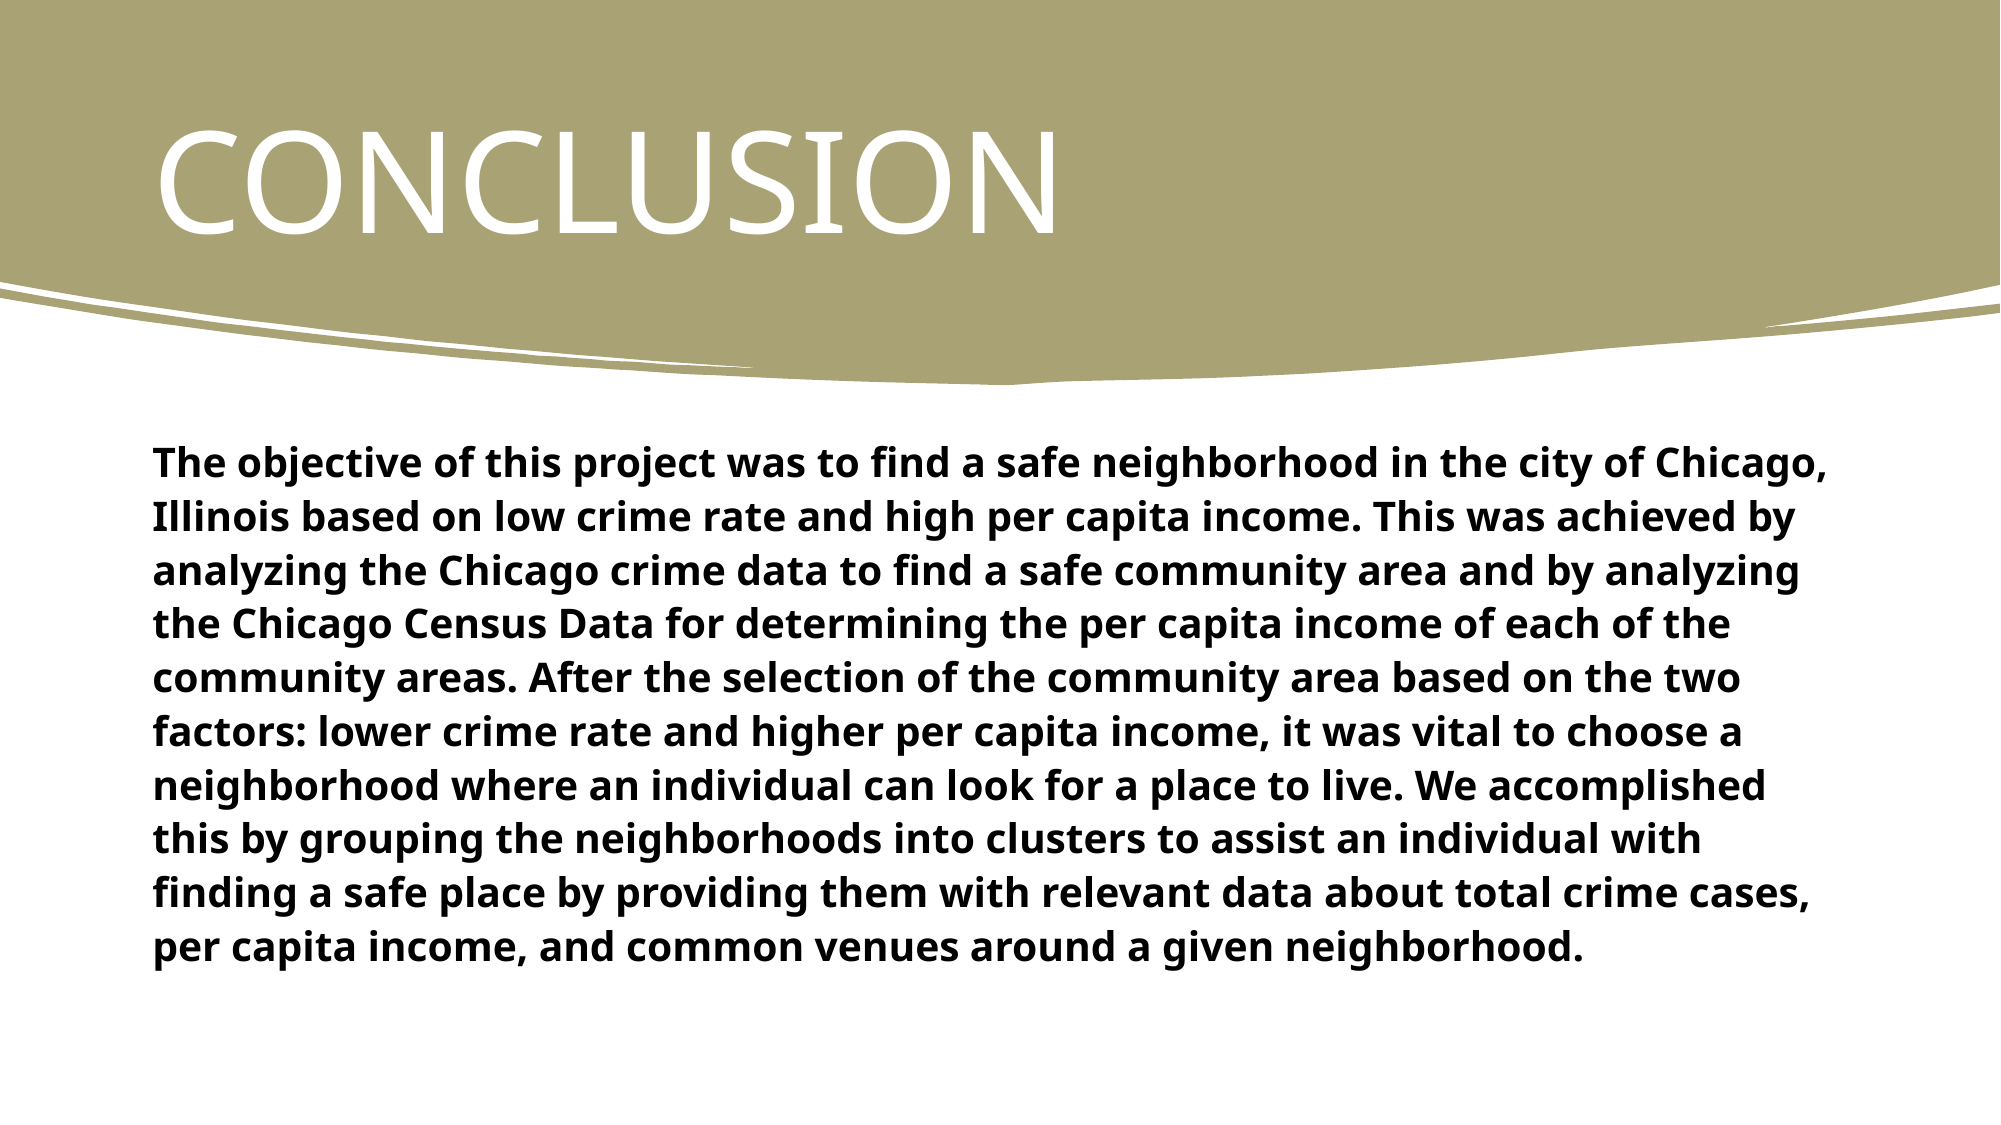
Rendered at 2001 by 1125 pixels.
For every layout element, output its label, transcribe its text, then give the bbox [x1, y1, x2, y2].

text_box [1785, 286, 2000, 325]
title CONCLUSION [137, 65, 1863, 287]
text_box [0, 298, 2000, 1125]
list The objective of this project was to find a safe neighborhood in the city of Chicago, Illinois based on low crime rate and high per capita income. This was achieved by analyzing the Chicago crime data to find a safe community area and by analyzing the Chicago Census Data for determining the per capita income of each of the community areas. After the selection of the community area based on the two factors: lower crime rate and higher per capita income, it was vital to choose a neighborhood where an individual can look for a place to live. We accomplished this by grouping the neighborhoods into clusters to assist an individual with finding a safe place by providing them with relevant data about total crime cases, per capita income, and common venues around a given neighborhood. [137, 424, 1863, 1014]
text_box [0, 283, 699, 365]
text_box [0, 0, 2000, 386]
